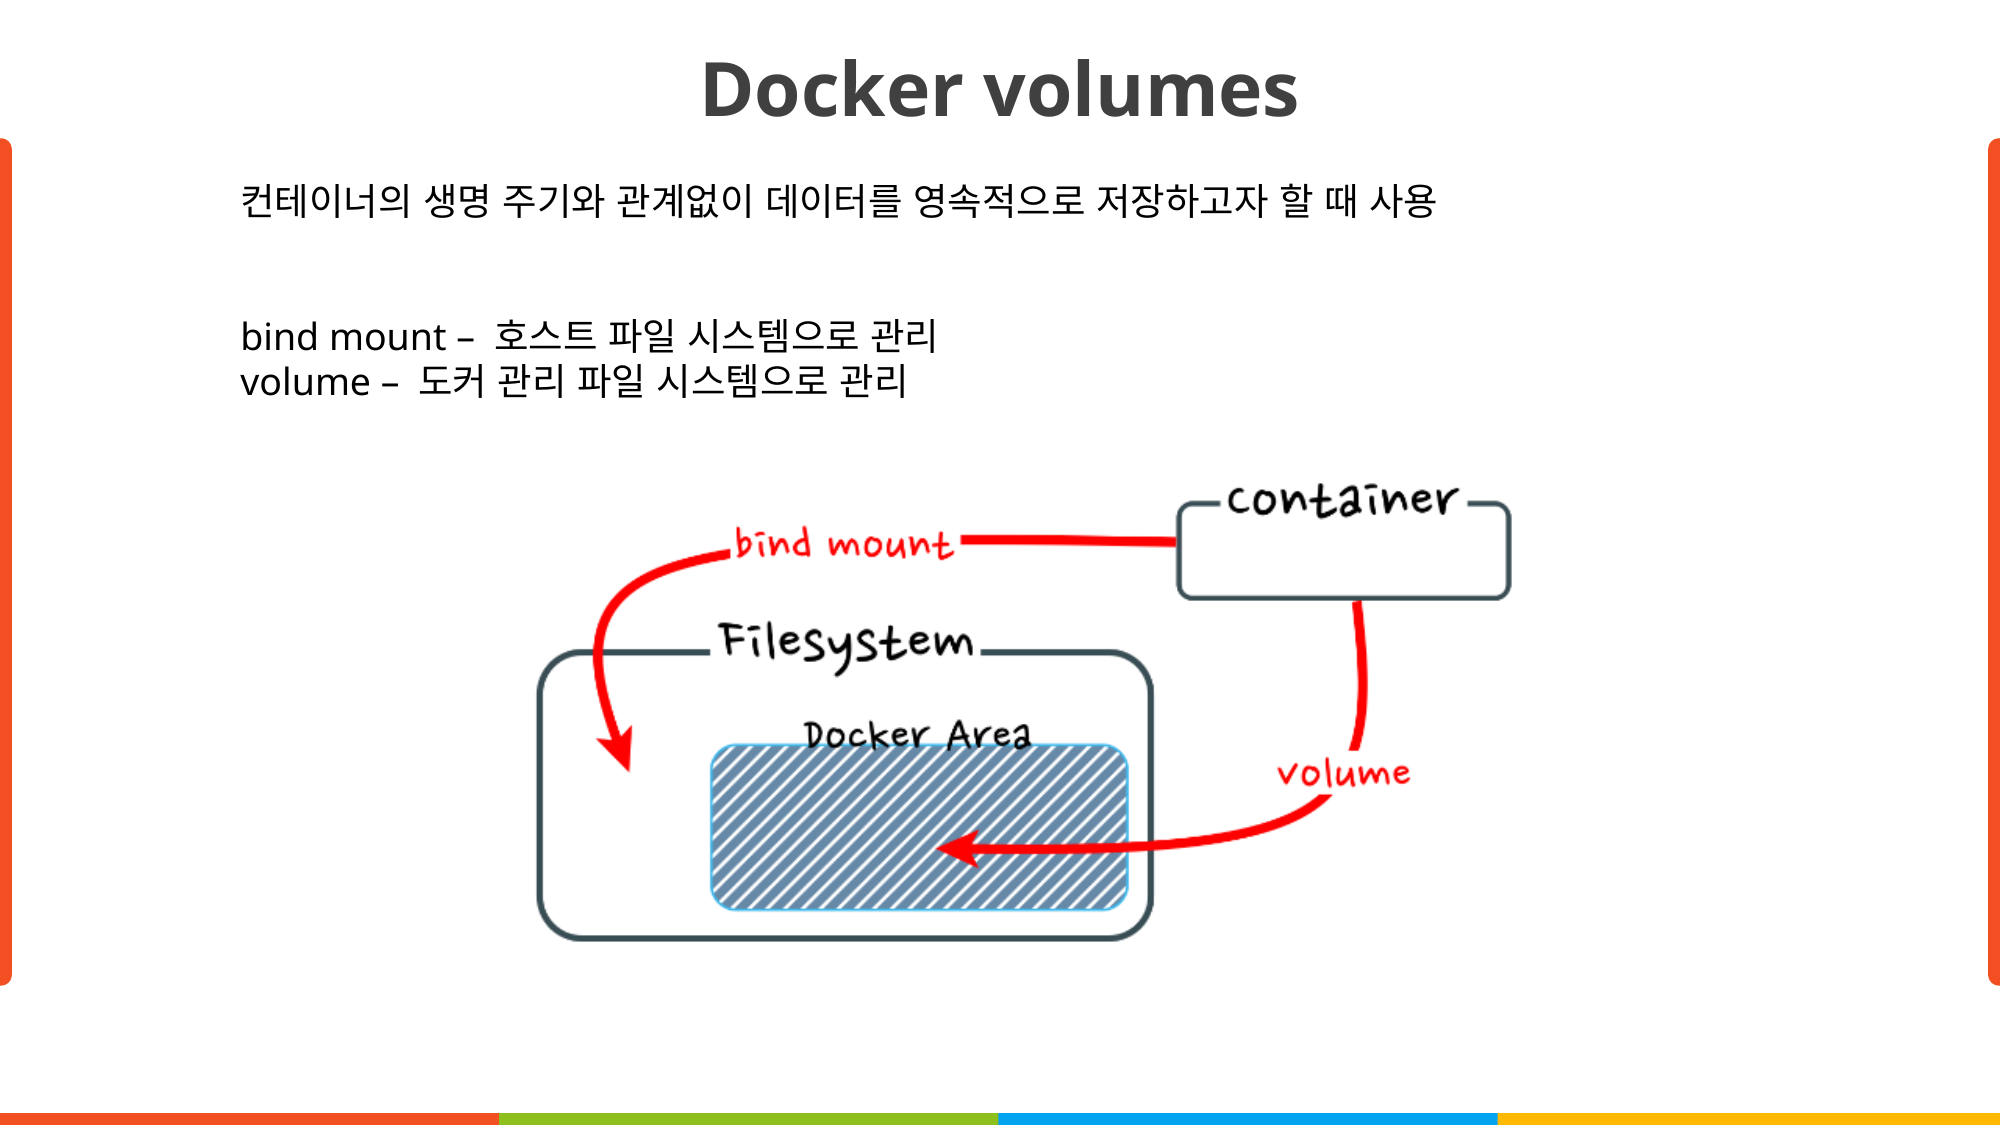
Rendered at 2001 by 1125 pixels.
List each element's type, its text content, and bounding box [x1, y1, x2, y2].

text_box 컨테이너의 생명 주기와 관계없이 데이터를 영속적으로 저장하고자 할 때 사용 bind mount – 호스트 파일 시스템으로 관리 volume – 도커 관리 파일 시스템으로 관리 [225, 170, 1802, 411]
text_box [1987, 137, 2000, 987]
picture [526, 479, 1527, 945]
text_box [0, 137, 13, 987]
text_box Docker volumes [137, 44, 1863, 141]
